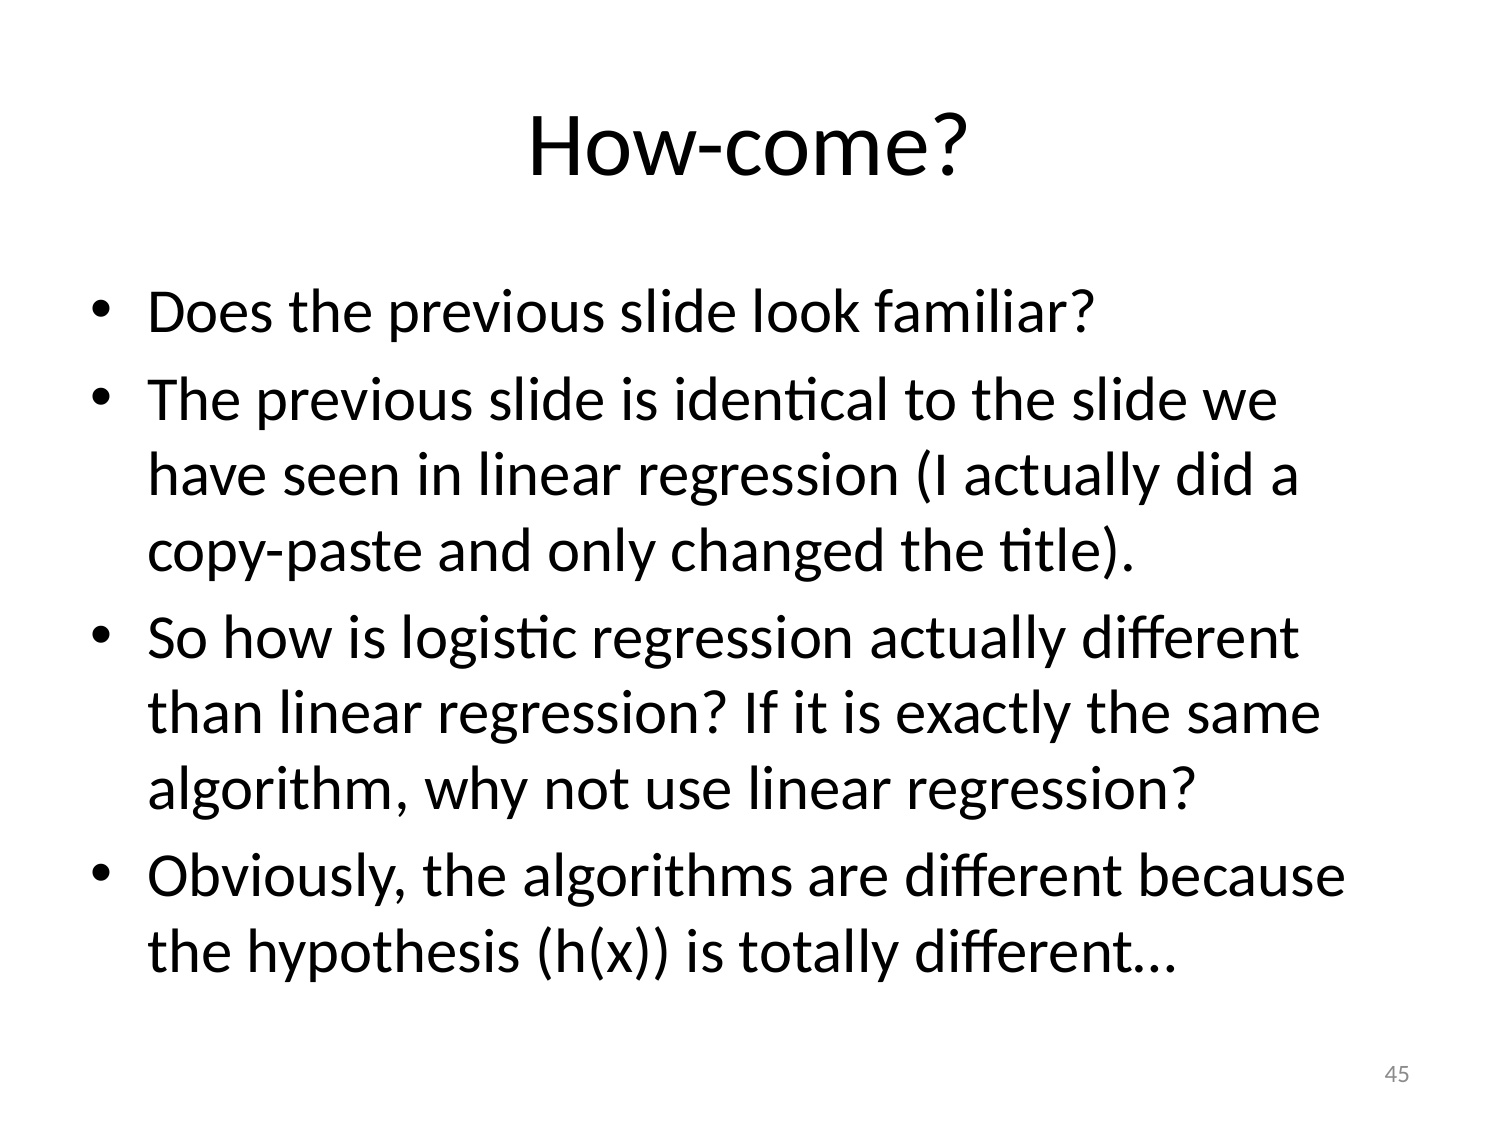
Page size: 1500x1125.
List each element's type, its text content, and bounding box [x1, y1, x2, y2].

slide_number 45 [1074, 1042, 1425, 1103]
list Does the previous slide look familiar? The previous slide is identical to the slide we have seen in linear regression (I actually did a copy-paste and only changed the title). So how is logistic regression actually different than linear regression? If it is exactly the same algorithm, why not use linear regression? Obviously, the algorithms are different because the hypothesis (h(x)) is totally different… [75, 262, 1425, 1005]
title How-come? [75, 45, 1425, 233]
